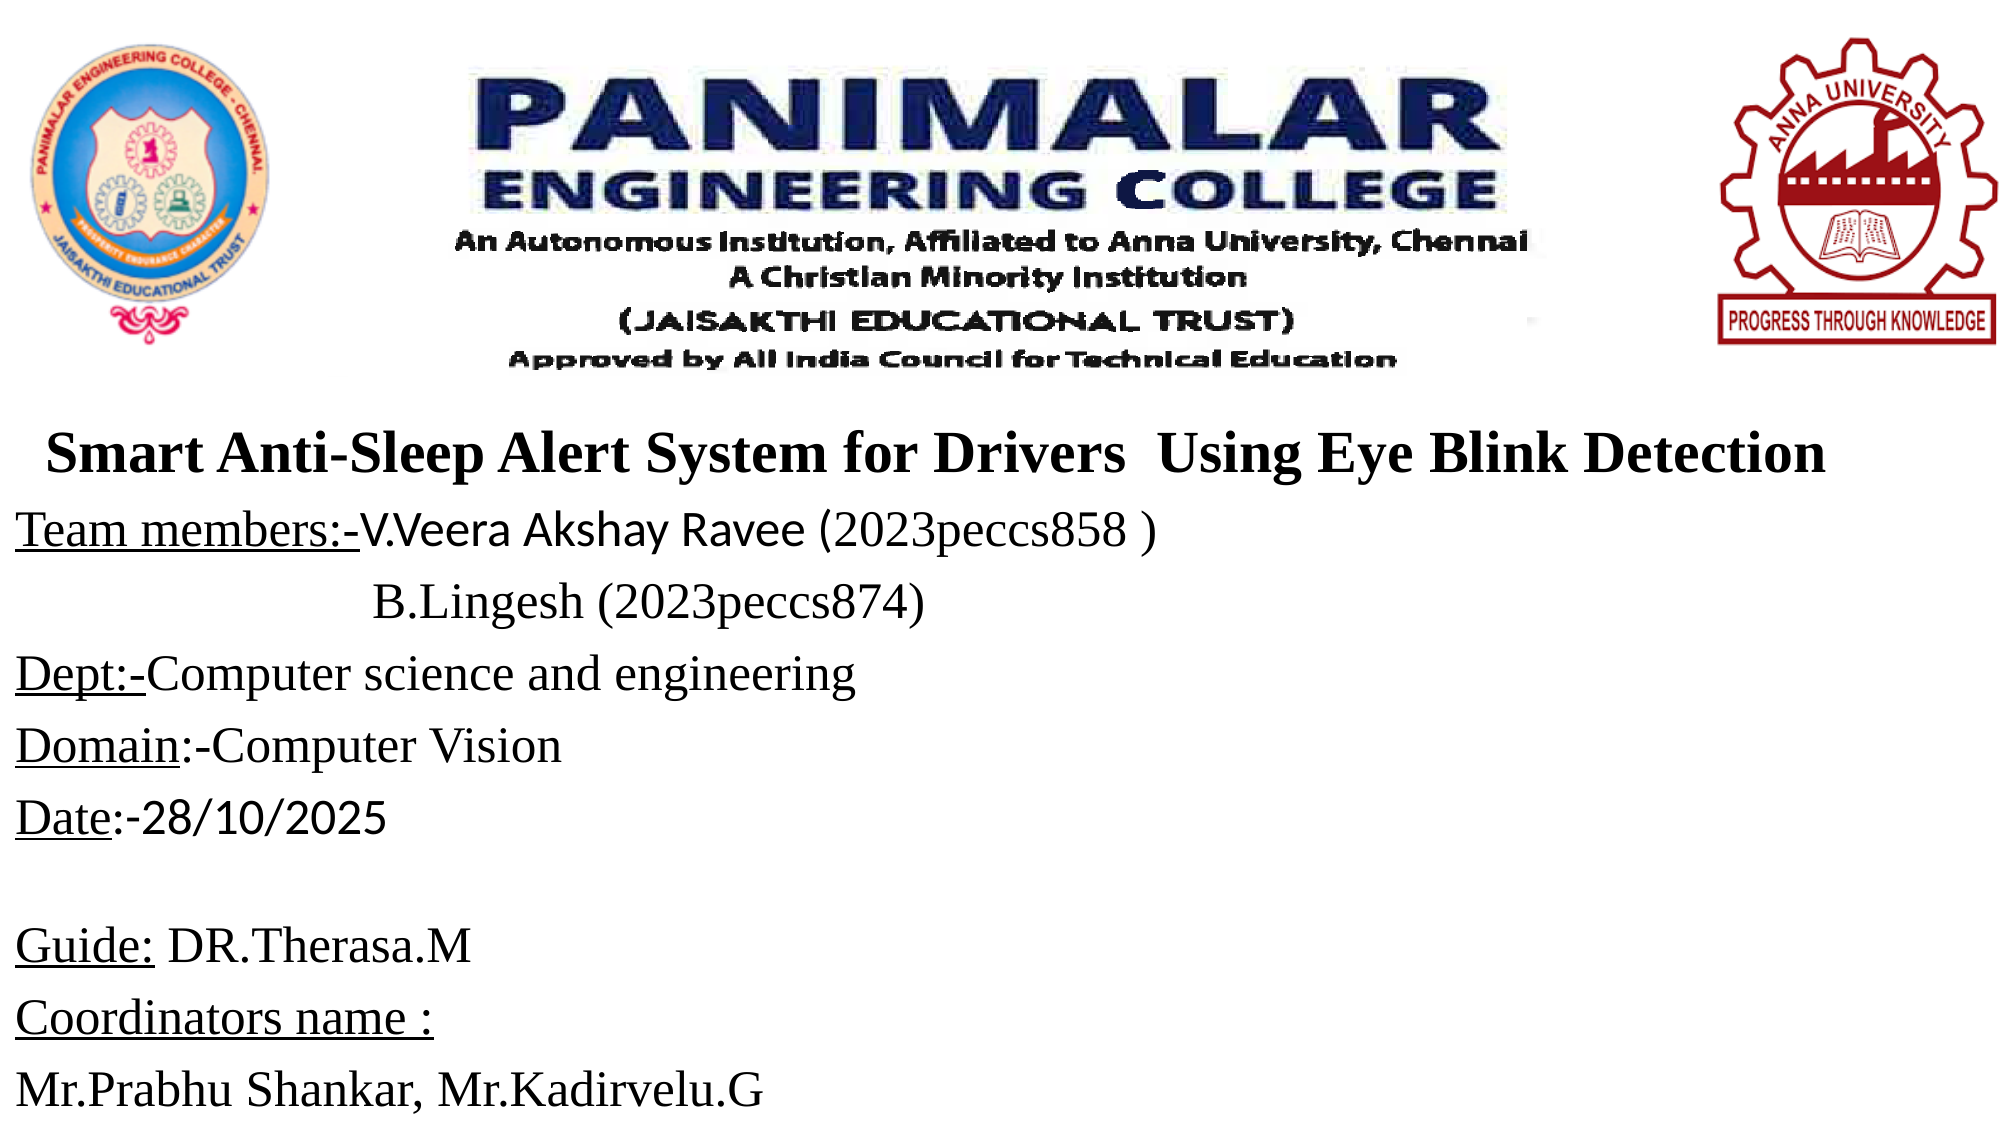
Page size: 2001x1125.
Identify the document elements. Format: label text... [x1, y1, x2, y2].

subtitle Smart Anti-Sleep Alert System for Drivers Using Eye Blink Detection Team members:-V.Veera Akshay Ravee (2023peccs858 ) B.Lingesh (2023peccs874) Dept:-Computer science and engineering Domain:-Computer Vision Date:-28/10/2025 Guide: DR.Therasa.M Coordinators name : Mr.Prabhu Shankar, Mr.Kadirvelu.G [0, 413, 2000, 1125]
picture [1715, 36, 2000, 347]
picture [0, 31, 1672, 377]
